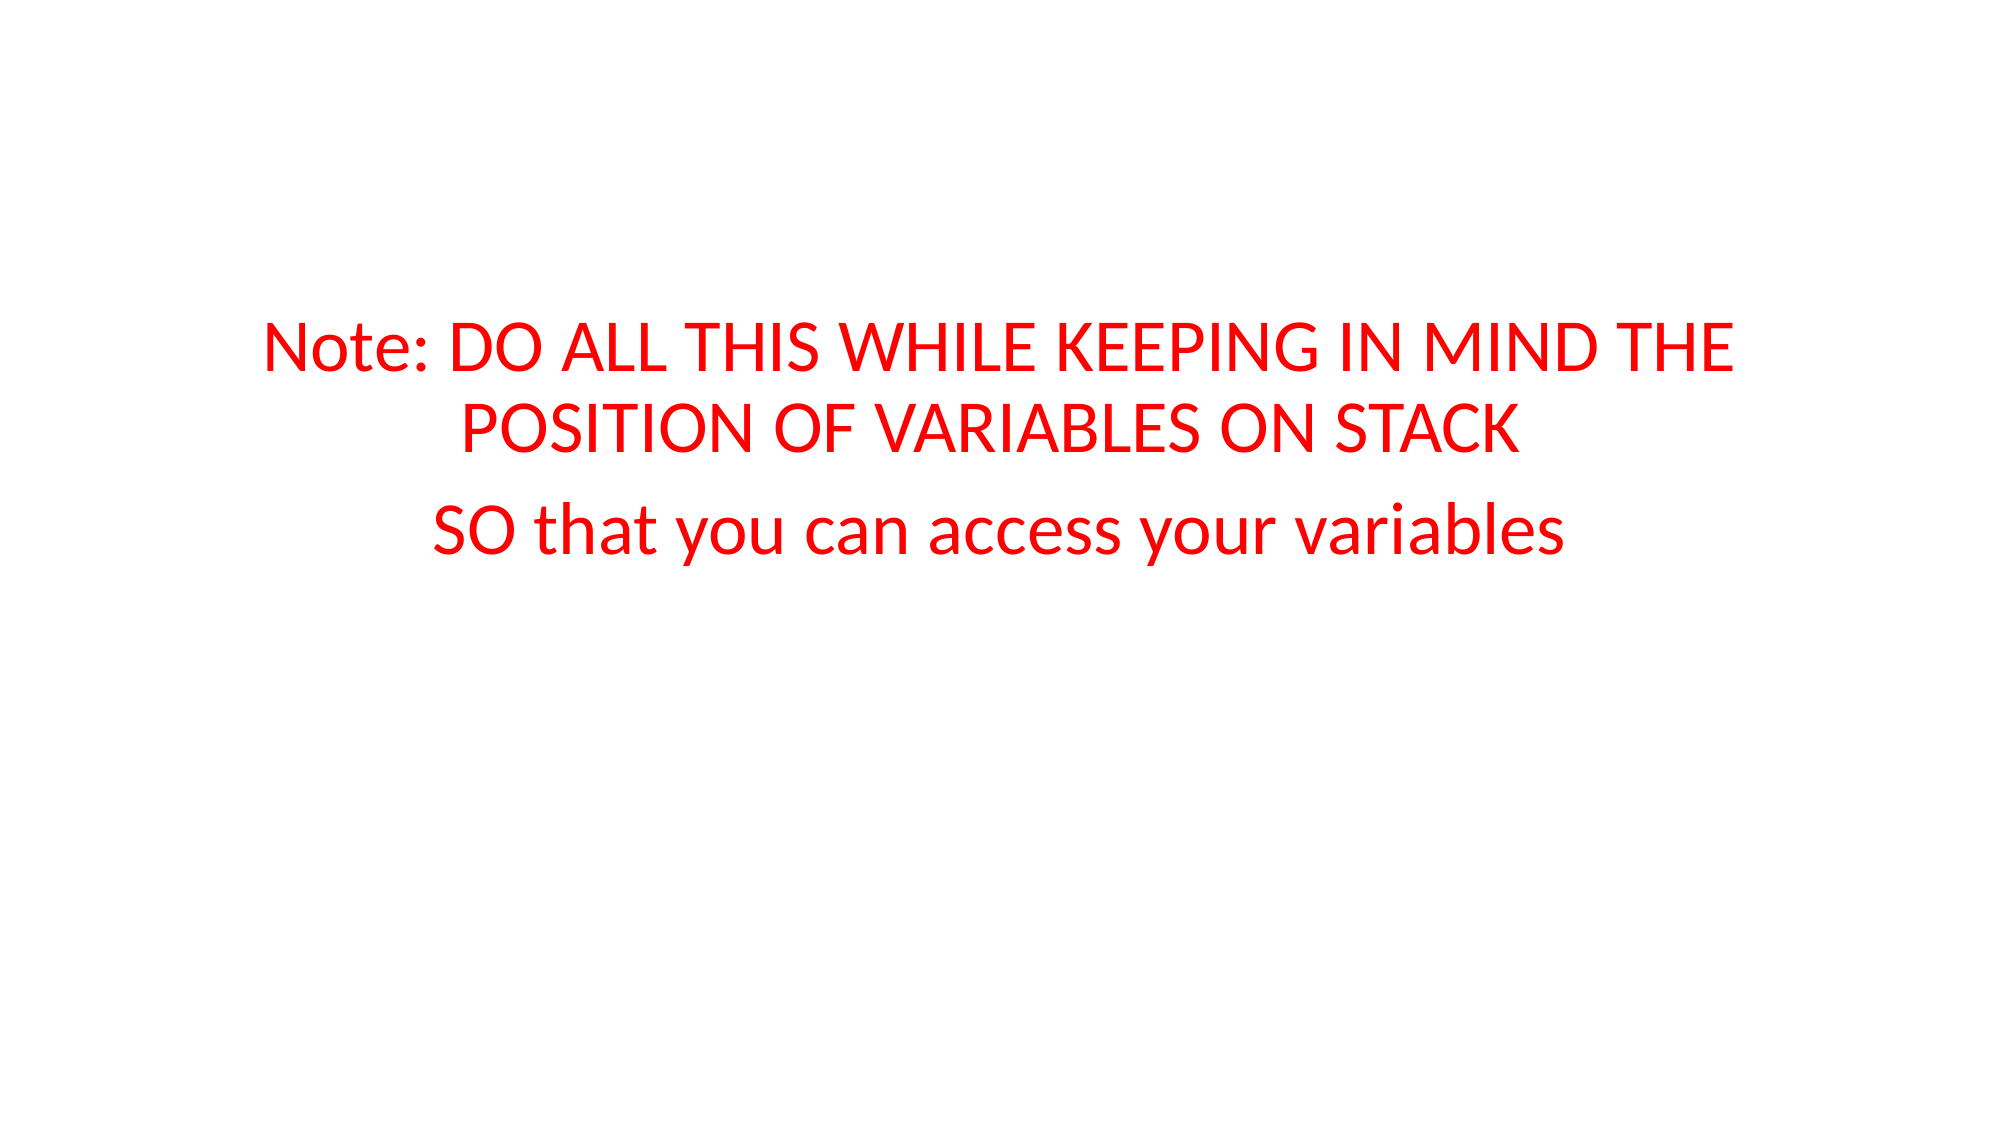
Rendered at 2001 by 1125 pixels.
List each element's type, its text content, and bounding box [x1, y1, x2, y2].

list Note: DO ALL THIS WHILE KEEPING IN MIND THE POSITION OF VARIABLES ON STACK SO that you can access your variables [137, 299, 1863, 1014]
